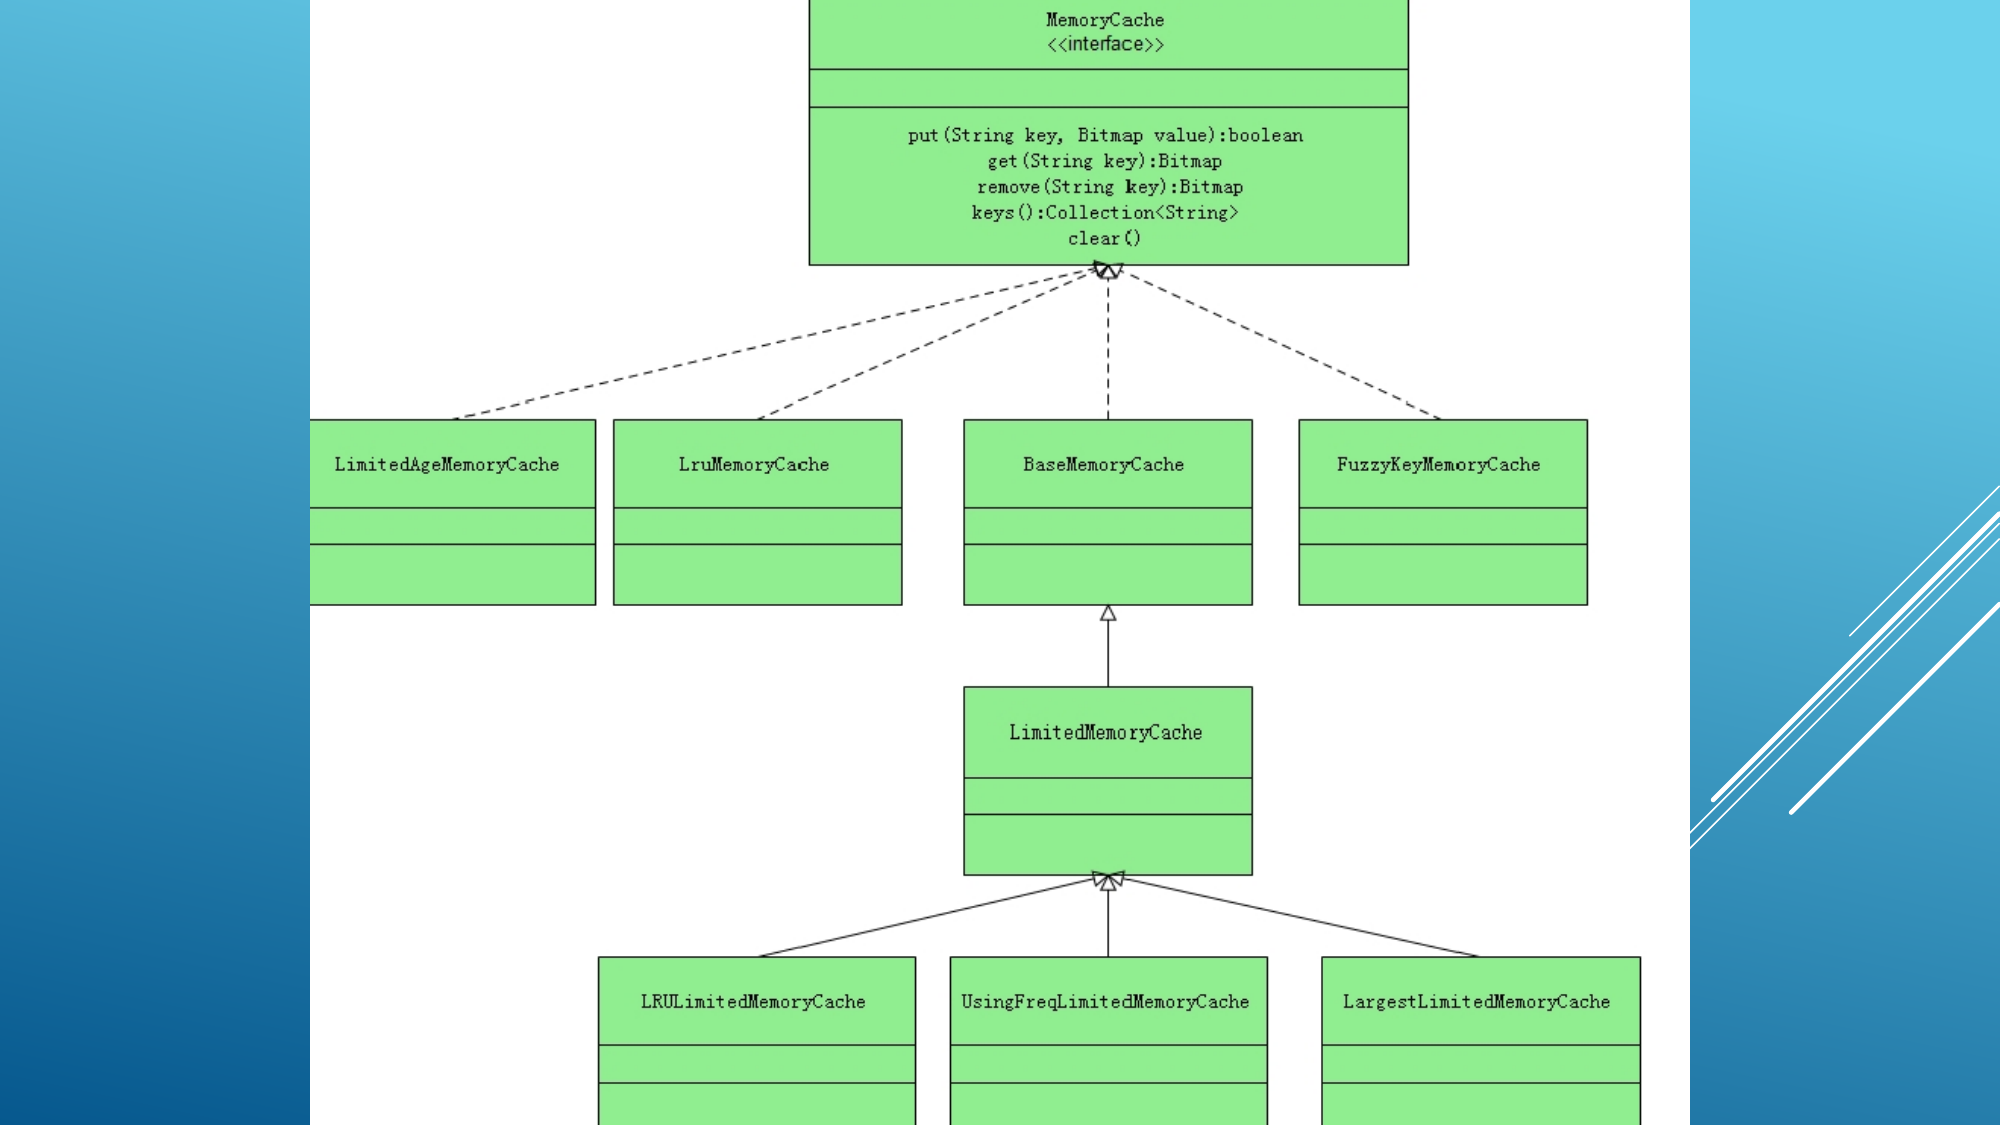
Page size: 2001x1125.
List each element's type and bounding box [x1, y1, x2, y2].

picture [309, 0, 1691, 1125]
